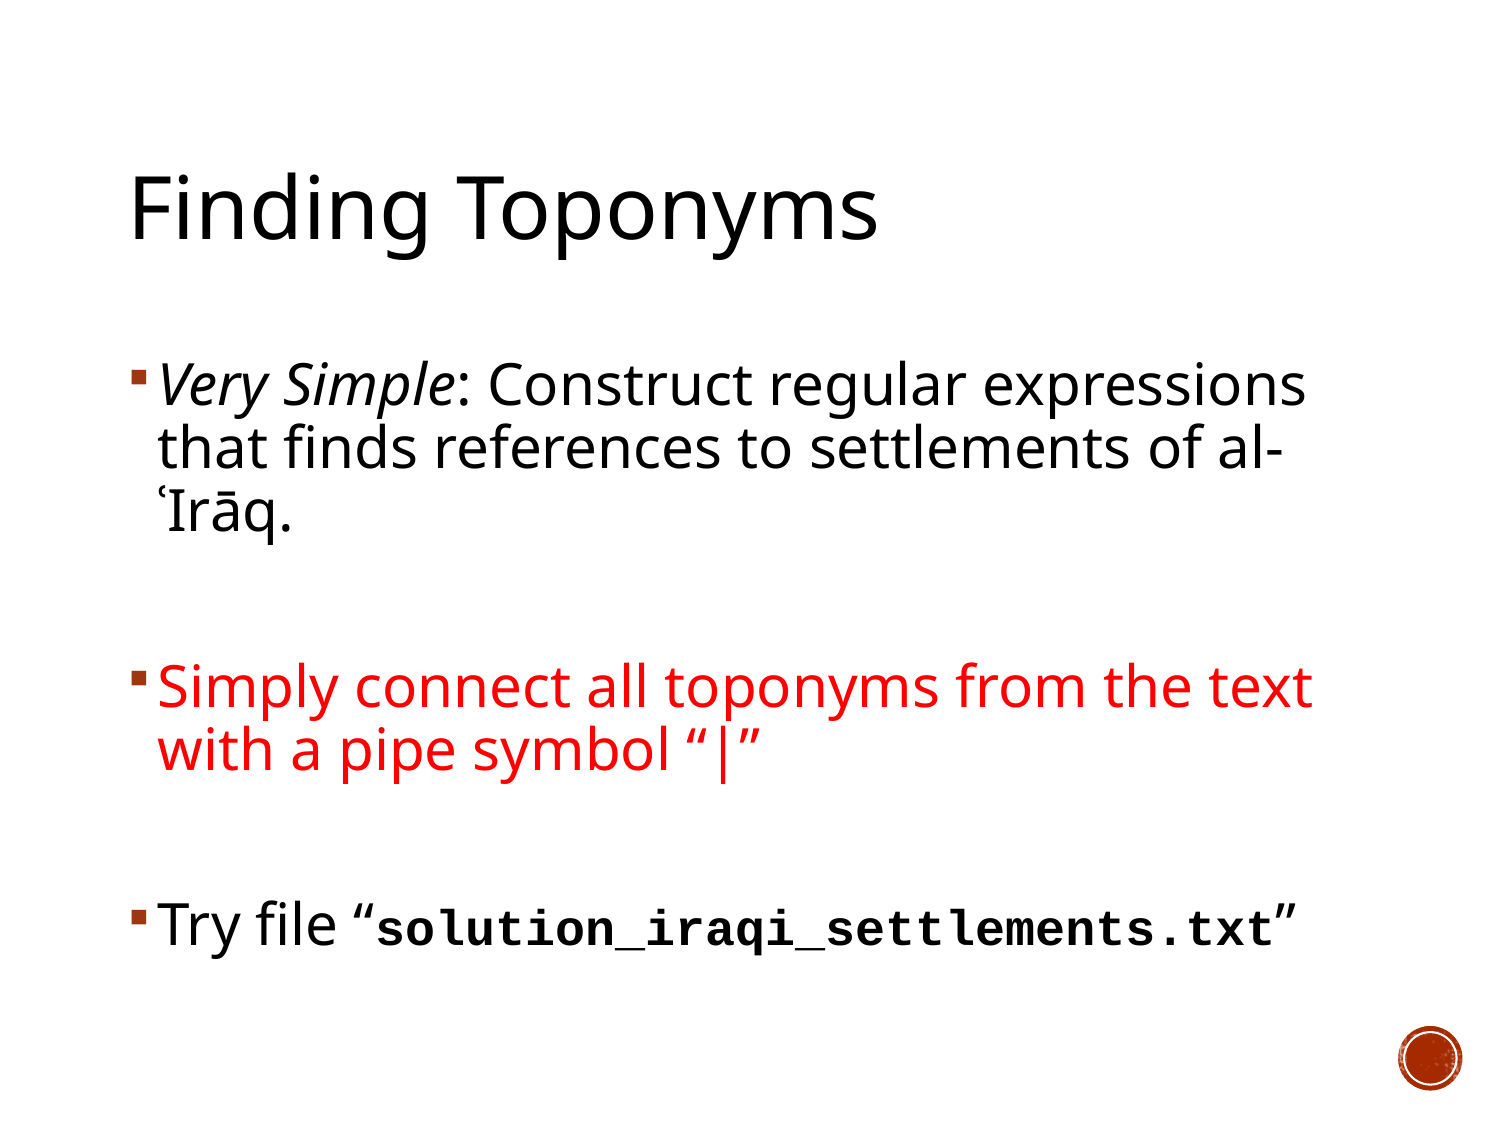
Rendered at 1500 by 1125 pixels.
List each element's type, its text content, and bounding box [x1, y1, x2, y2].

list Very Simple: Construct regular expressions that finds references to settlements of al-ʿIrāq. Simply connect all toponyms from the text with a pipe symbol “|” Try file “solution_iraqi_settlements.txt” [112, 348, 1388, 1013]
title Finding Toponyms [112, 79, 1388, 344]
